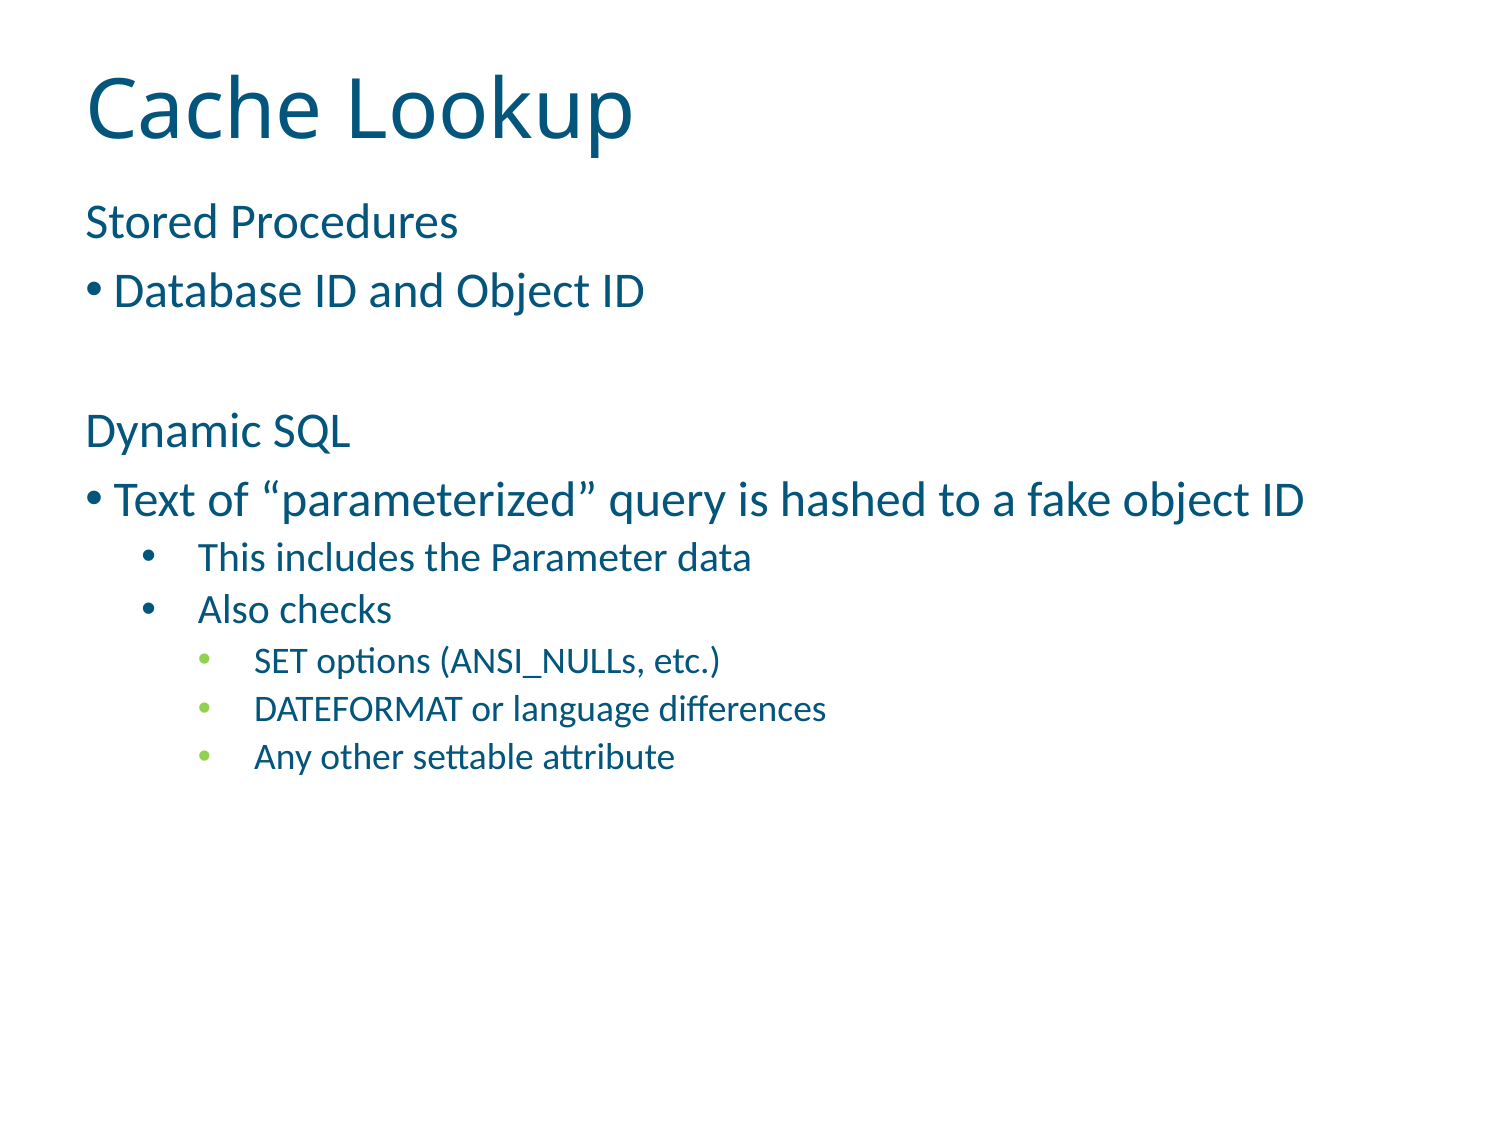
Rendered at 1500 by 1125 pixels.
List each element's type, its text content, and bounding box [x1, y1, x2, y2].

list Stored Procedures Database ID and Object ID Dynamic SQL Text of “parameterized” query is hashed to a fake object ID This includes the Parameter data Also checks SET options (ANSI_NULLs, etc.) DATEFORMAT or language differences Any other settable attribute [70, 187, 1430, 1020]
title Cache Lookup [70, 58, 1430, 164]
